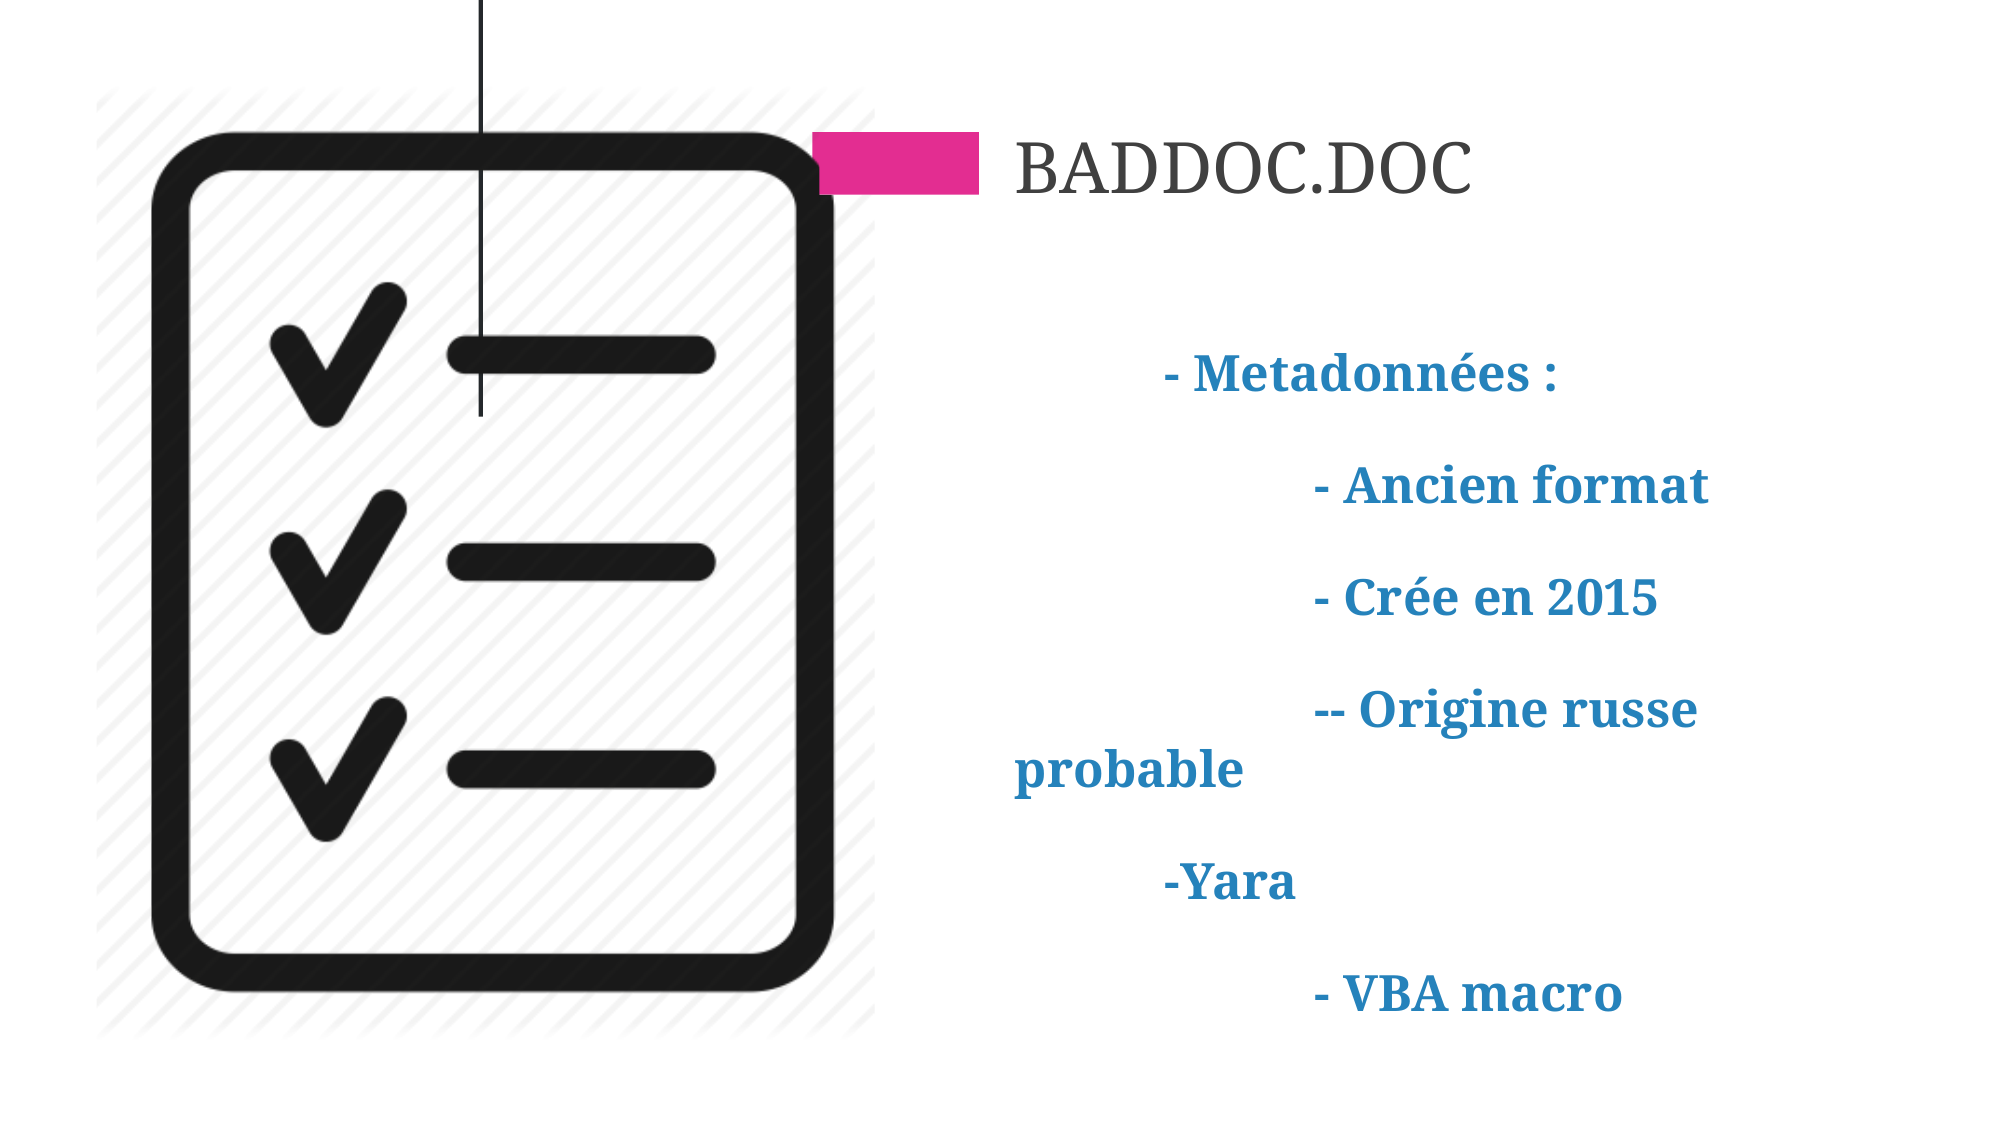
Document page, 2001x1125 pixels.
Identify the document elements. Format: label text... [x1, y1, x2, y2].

picture [96, 84, 876, 1041]
list - Metadonnées : - Ancien format - Crée en 2015 -- Origine russe probable -Yara - VBA macro [999, 236, 1905, 1040]
title Baddoc.doc [999, 115, 2000, 237]
